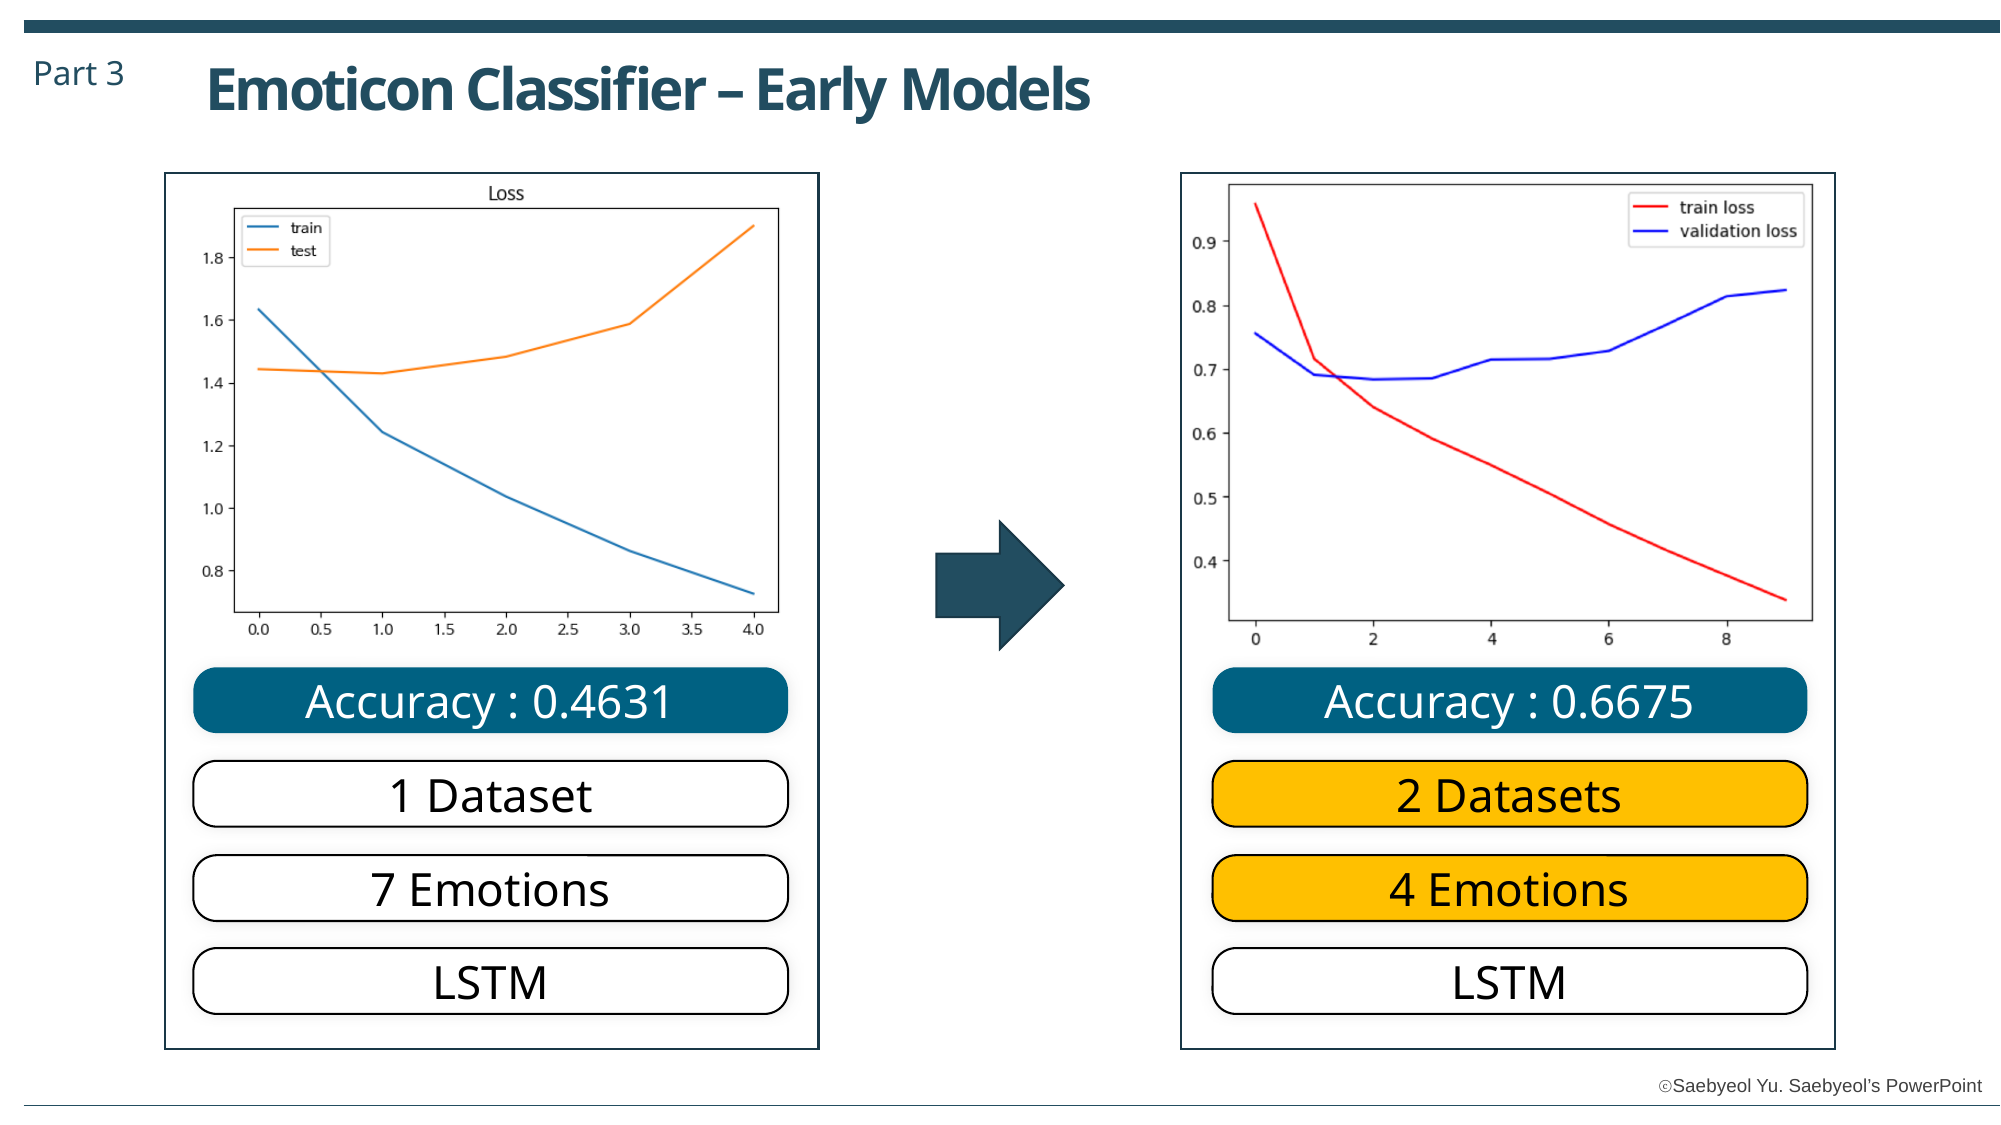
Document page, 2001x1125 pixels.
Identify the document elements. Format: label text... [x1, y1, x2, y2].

picture [1184, 174, 1832, 650]
text_box Emoticon Classifier – Early Models [190, 44, 1158, 130]
text_box Part 3 [18, 44, 140, 100]
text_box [185, 939, 799, 1023]
text_box Accuracy : 0.4631 [192, 666, 790, 735]
text_box Accuracy : 0.6675 [1211, 666, 1809, 735]
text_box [185, 846, 799, 932]
text_box 1 Dataset [192, 759, 790, 828]
text_box 7 Emotions [192, 854, 790, 923]
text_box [185, 659, 799, 743]
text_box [185, 752, 799, 836]
text_box infer meaning of sentence [1204, 939, 1818, 1023]
picture [190, 174, 789, 649]
text_box LSTM [1211, 947, 1809, 1015]
text_box [164, 172, 820, 1050]
text_box [1180, 172, 1836, 1050]
text_box infer meaning of sentence [1204, 846, 1818, 932]
text_box 2 Datasets [1211, 759, 1809, 828]
text_box infer meaning of sentence [1204, 659, 1818, 743]
text_box [935, 519, 1065, 652]
text_box LSTM [192, 947, 790, 1015]
text_box 4 Emotions [1211, 854, 1809, 923]
text_box infer meaning of sentence [1204, 752, 1818, 836]
